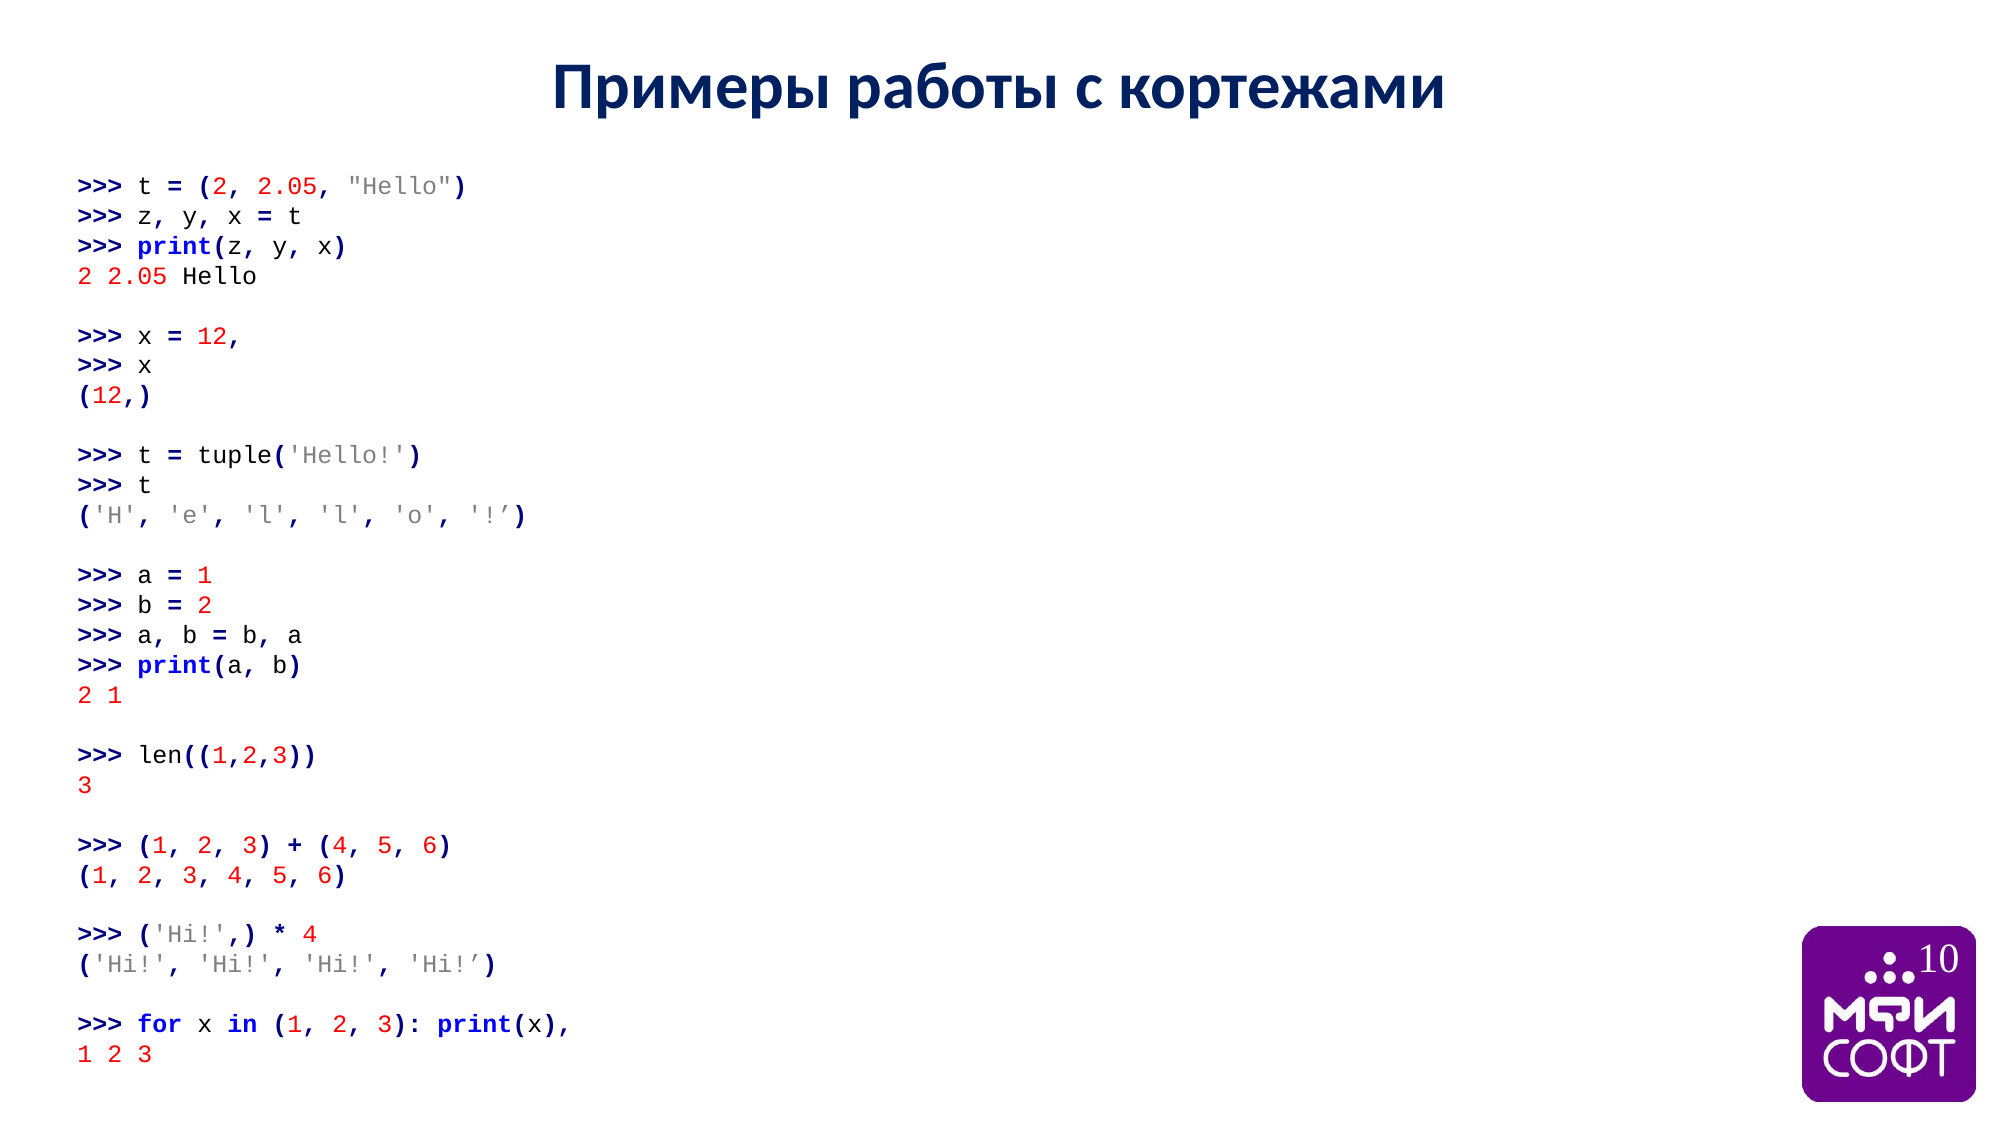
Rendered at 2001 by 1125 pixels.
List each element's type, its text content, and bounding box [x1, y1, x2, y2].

text_box >>> t = (2, 2.05, "Hello") >>> z, y, x = t >>> print(z, y, x) 2 2.05 Hello >>> x = 12, >>> x (12,) >>> t = tuple('Hello!') >>> t ('H', 'e', 'l', 'l', 'o', '!’) >>> a = 1 >>> b = 2 >>> a, b = b, a >>> print(a, b) 2 1 >>> len((1,2,3)) 3 >>> (1, 2, 3) + (4, 5, 6) (1, 2, 3, 4, 5, 6) >>> ('Hi!',) * 4 ('Hi!', 'Hi!', 'Hi!', 'Hi!’) >>> for x in (1, 2, 3): print(x), 1 2 3 [62, 162, 1936, 1097]
title Примеры работы с кортежами [0, 34, 2000, 149]
picture [1802, 926, 1976, 1102]
